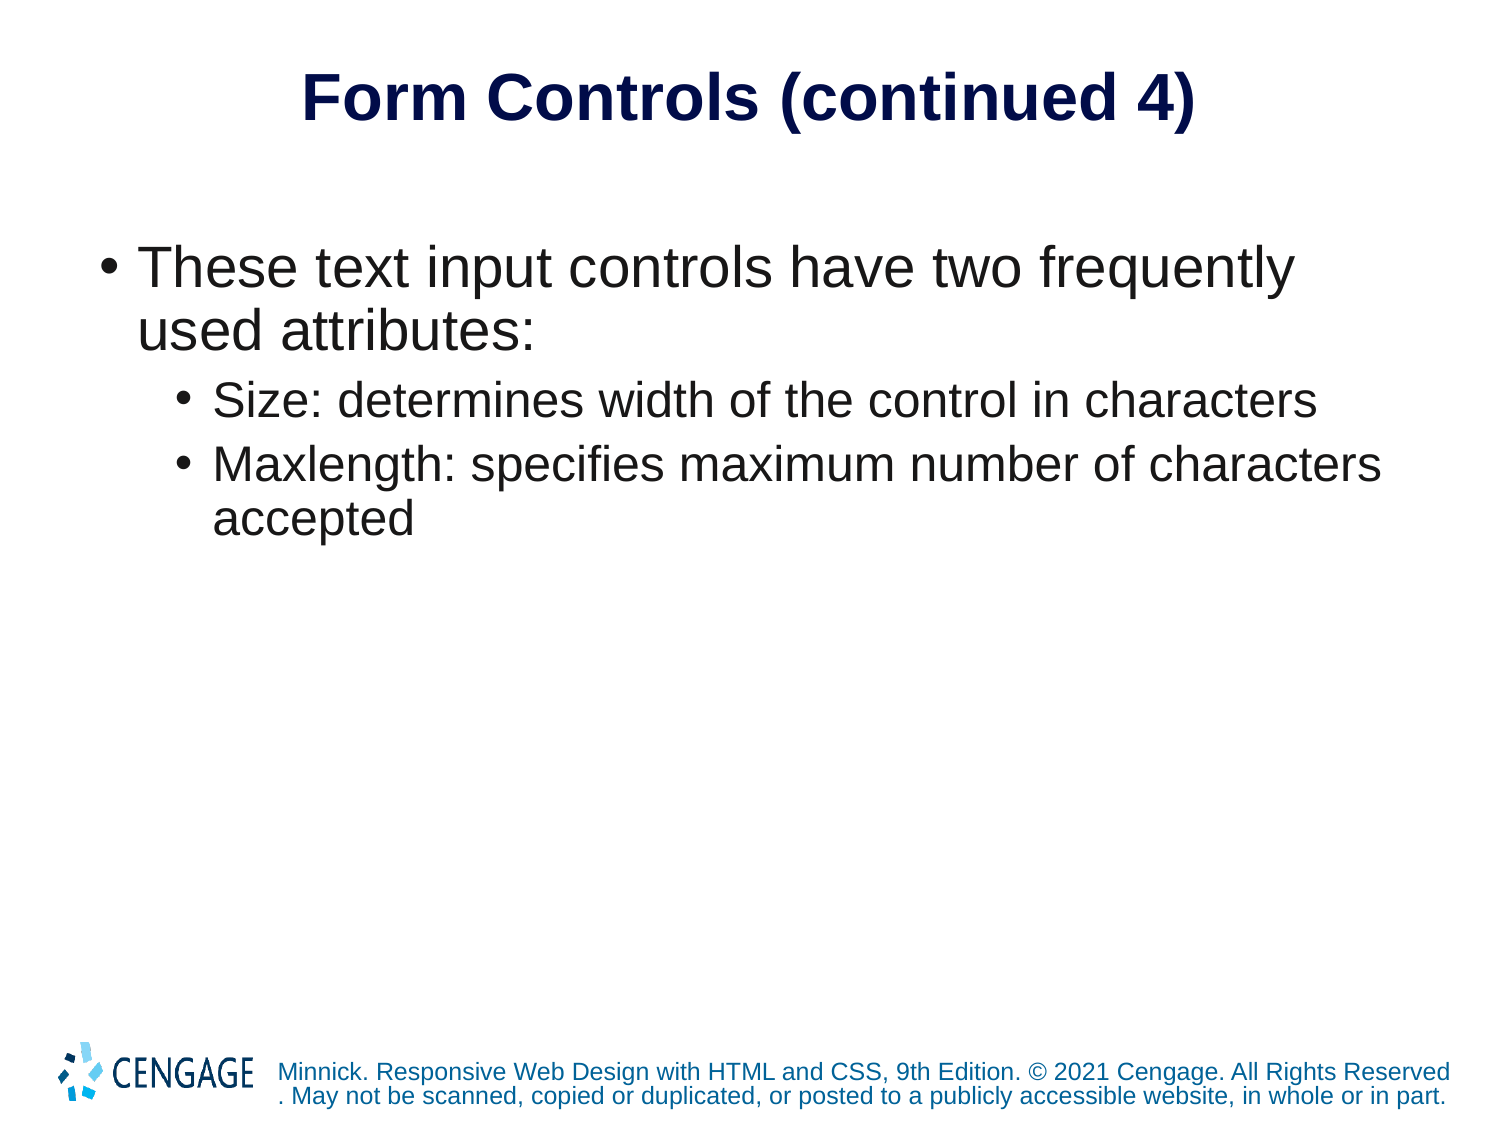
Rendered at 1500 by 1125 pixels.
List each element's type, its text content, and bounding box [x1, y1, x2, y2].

footer Minnick. Responsive Web Design with HTML and CSS, 9th Edition. © 2021 Cengage. All Rights Reserved. May not be scanned, copied or duplicated, or posted to a publicly accessible website, in whole or in part. [262, 1040, 1475, 1100]
picture [58, 1042, 253, 1101]
list These text input controls have two frequently used attributes: Size: determines width of the control in characters Maxlength: specifies maximum number of characters accepted [99, 237, 1397, 1024]
title Form Controls (continued 4) [103, 62, 1397, 175]
